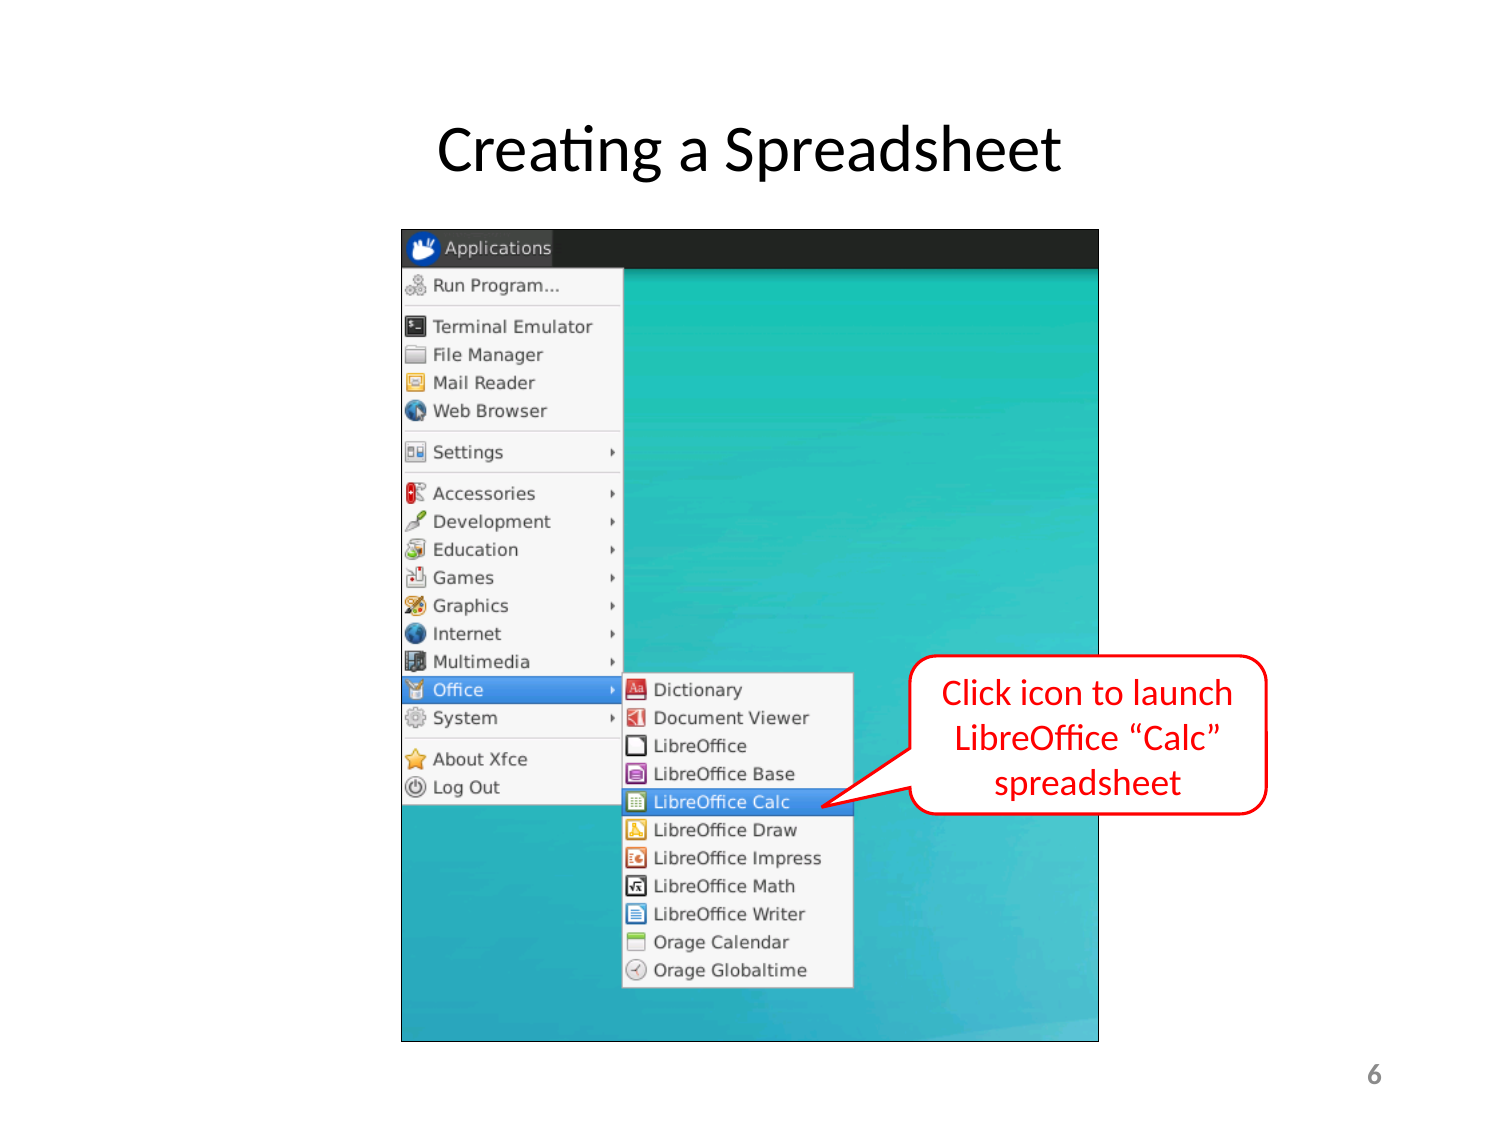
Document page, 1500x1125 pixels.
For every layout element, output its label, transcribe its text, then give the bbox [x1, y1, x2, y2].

slide_number 6 [1059, 1042, 1397, 1103]
text_box Click icon to launch LibreOffice “Calc” spreadsheet [1099, 654, 1268, 816]
title Creating a Spreadsheet [103, 59, 1397, 241]
picture [401, 228, 1099, 1042]
